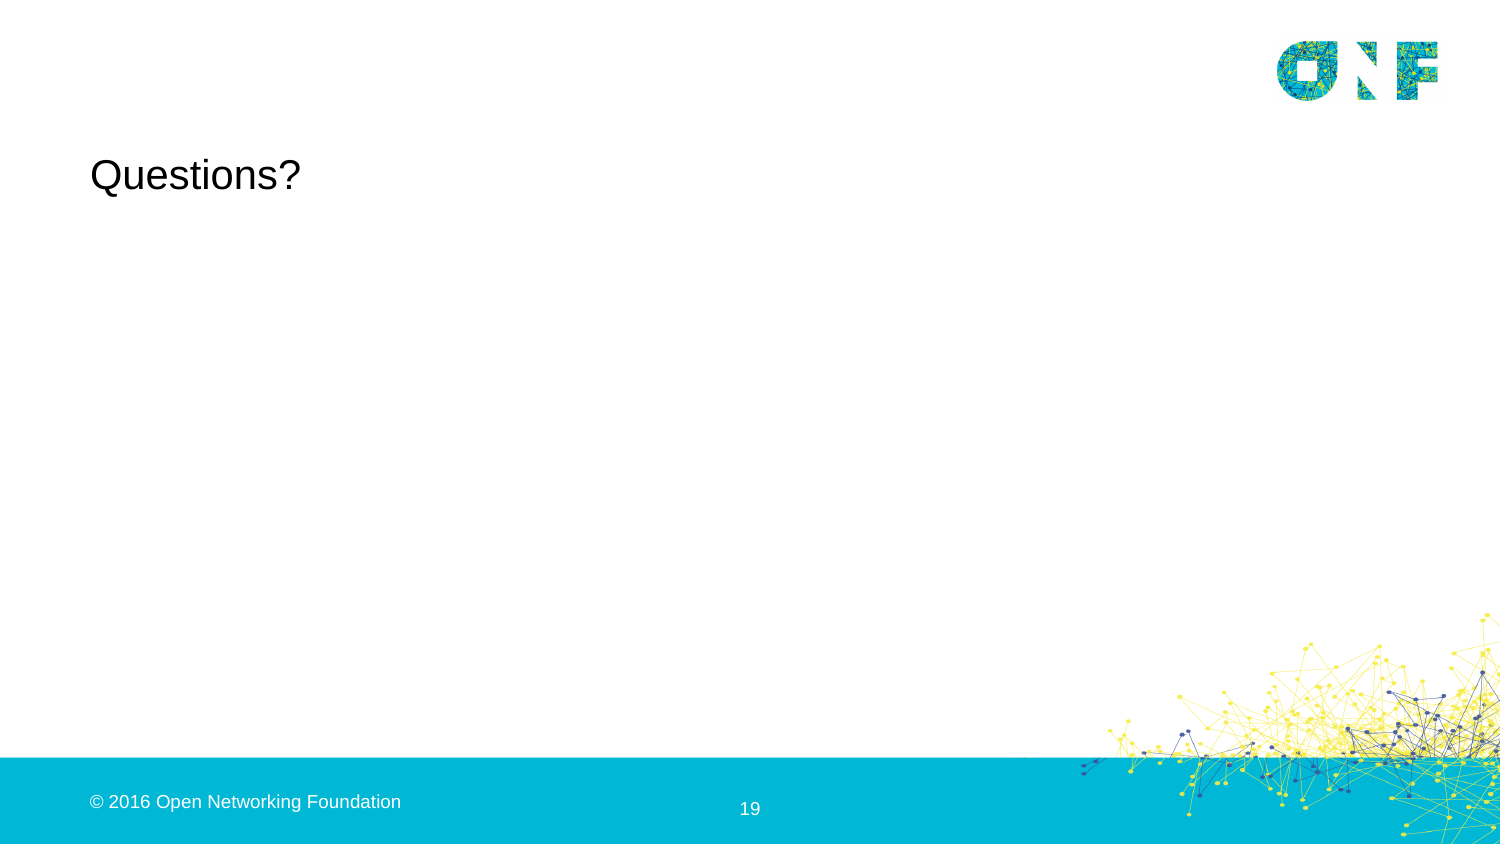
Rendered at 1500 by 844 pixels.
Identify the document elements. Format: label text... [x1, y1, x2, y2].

picture [0, 0, 1500, 844]
list Questions? [75, 140, 1425, 747]
slide_number 19 [575, 782, 925, 827]
